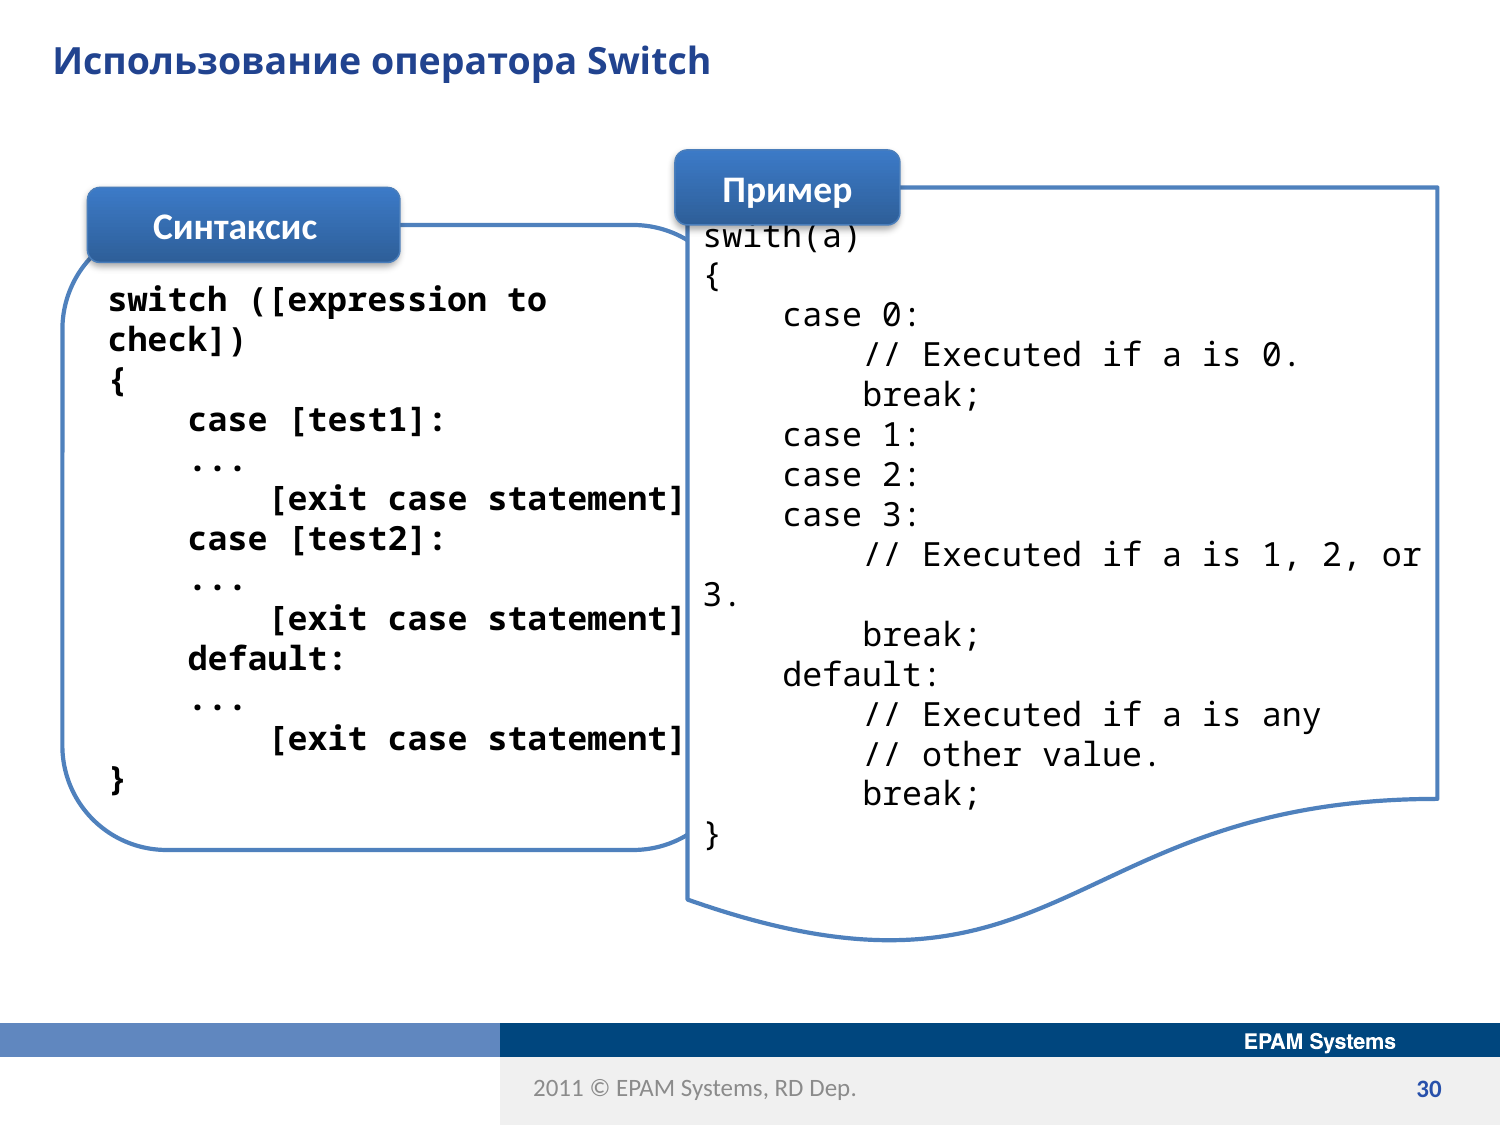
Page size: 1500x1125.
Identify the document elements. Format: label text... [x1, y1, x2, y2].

text_box swith(a) { case 0: // Executed if a is 0. break; case 1: case 2: case 3: // Executed if a is 1, 2, or 3. break; default: // Executed if a is any // other value. break; } [685, 185, 1440, 943]
text_box switch ([expression to check]) { case [test1]: ... [exit case statement] case [test2]: ... [exit case statement] default: ... [exit case statement] } [60, 222, 685, 853]
text_box Cинтаксис [86, 186, 401, 264]
text_box Пример [674, 149, 901, 226]
title Использование оператора Switch [36, 29, 1469, 90]
